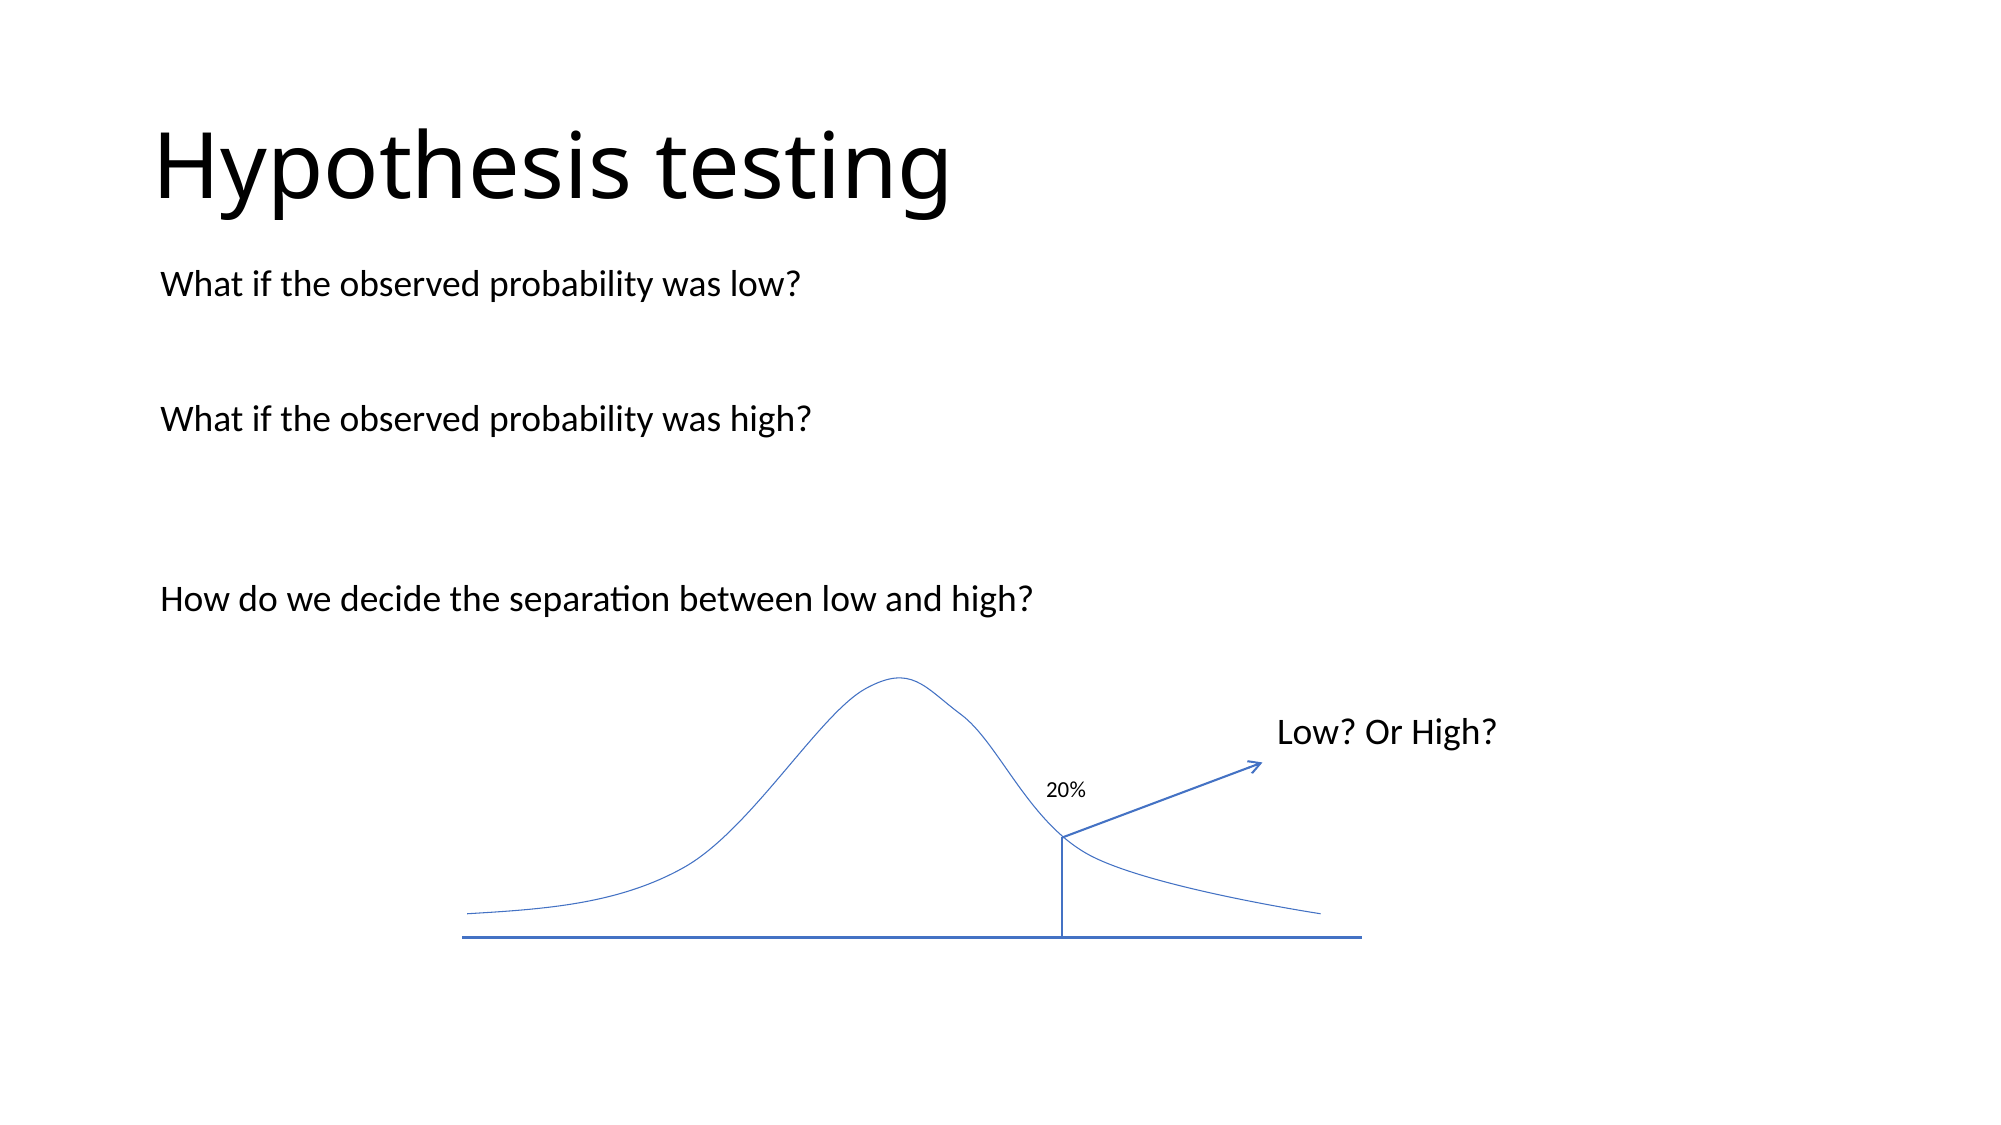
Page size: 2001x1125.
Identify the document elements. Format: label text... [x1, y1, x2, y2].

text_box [462, 677, 1363, 938]
text_box What if the observed probability was low? What if the observed probability was high? How do we decide the separation between low and high? [145, 251, 1534, 627]
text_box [1062, 762, 1263, 838]
text_box Low? Or High? [1363, 699, 1638, 760]
title Hypothesis testing [137, 59, 1863, 278]
